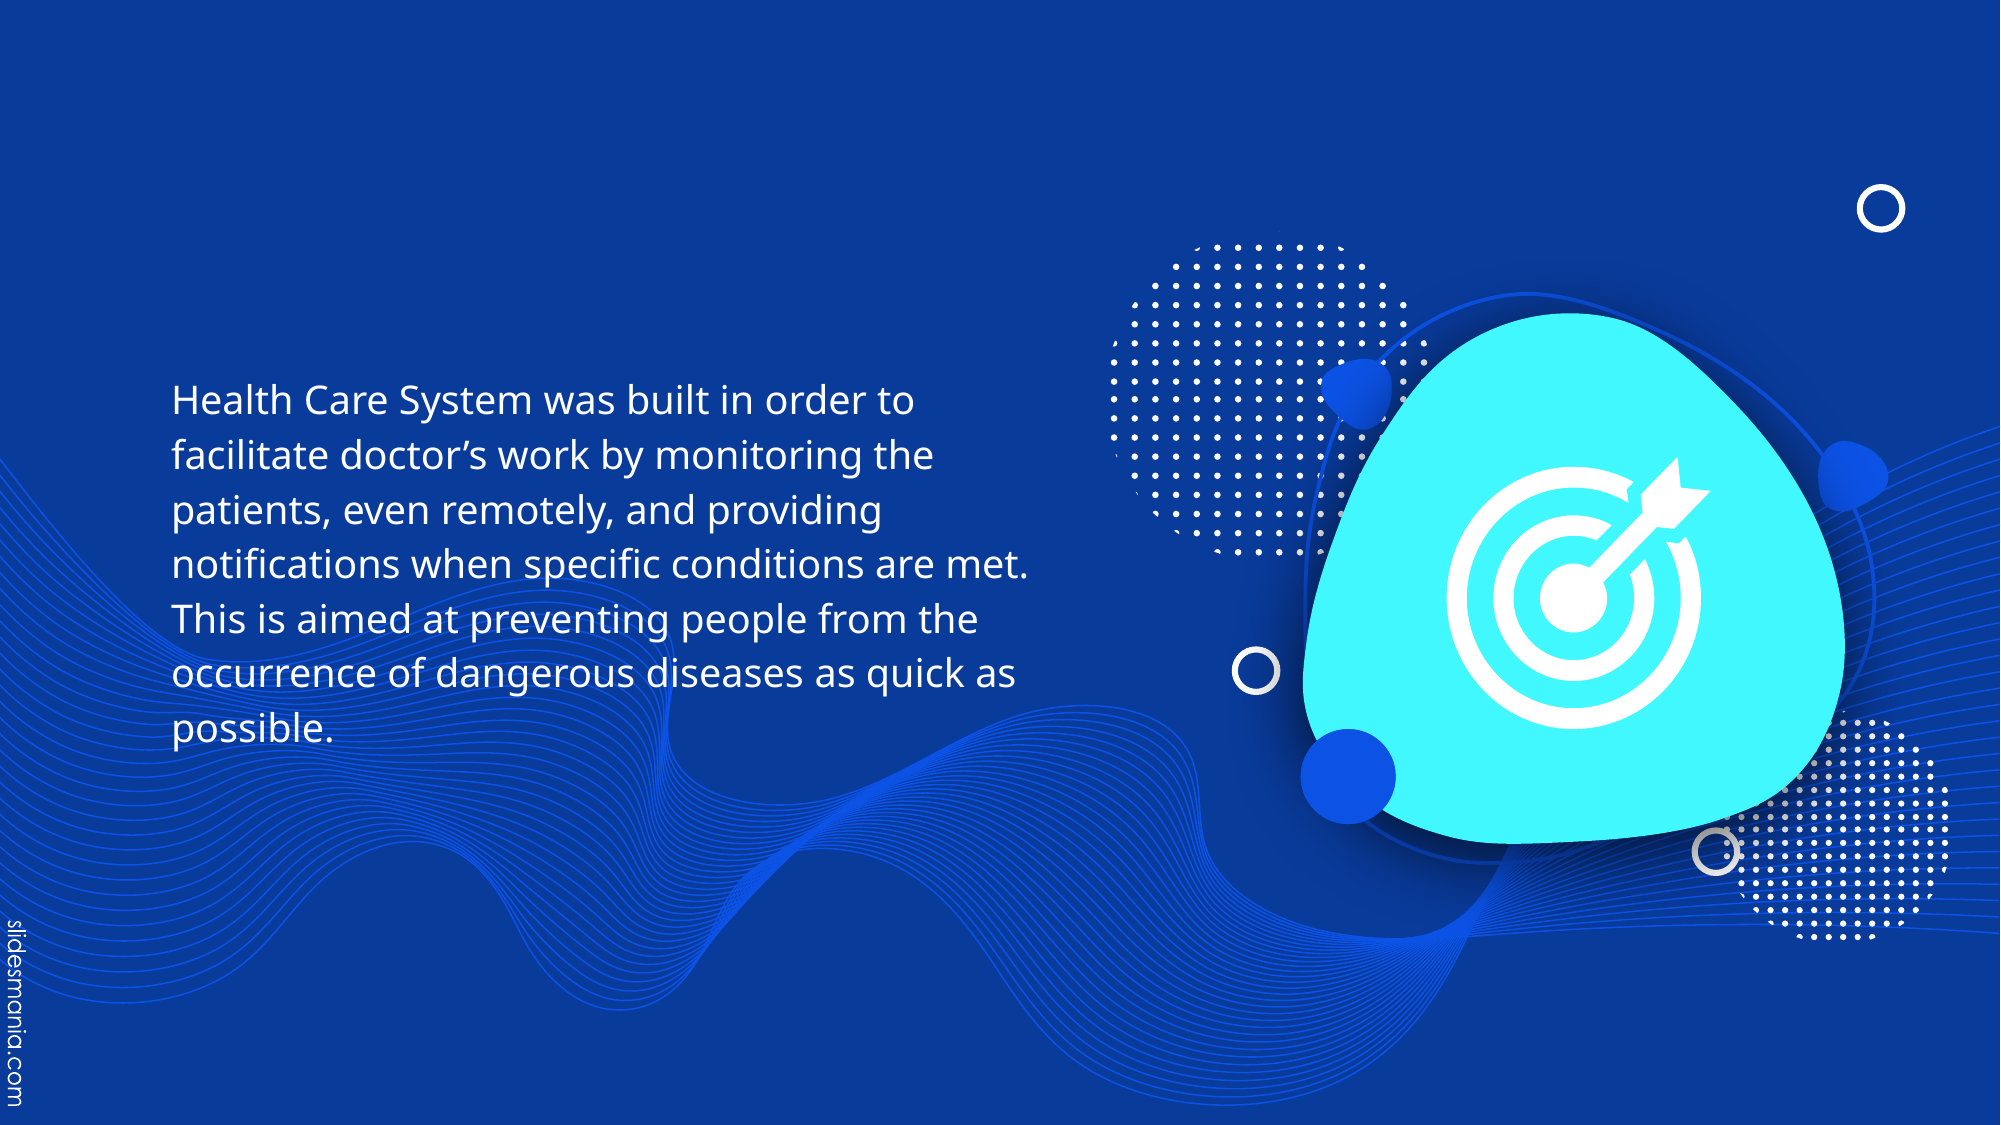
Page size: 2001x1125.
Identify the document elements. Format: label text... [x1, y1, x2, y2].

text_box [1300, 729, 1396, 825]
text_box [1446, 456, 1712, 730]
list Health Care System was built in order to facilitate doctor’s work by monitoring the patients, even remotely, and providing notifications when specific conditions are met. This is aimed at preventing people from the occurrence of dangerous diseases as quick as possible. [151, 300, 1066, 825]
